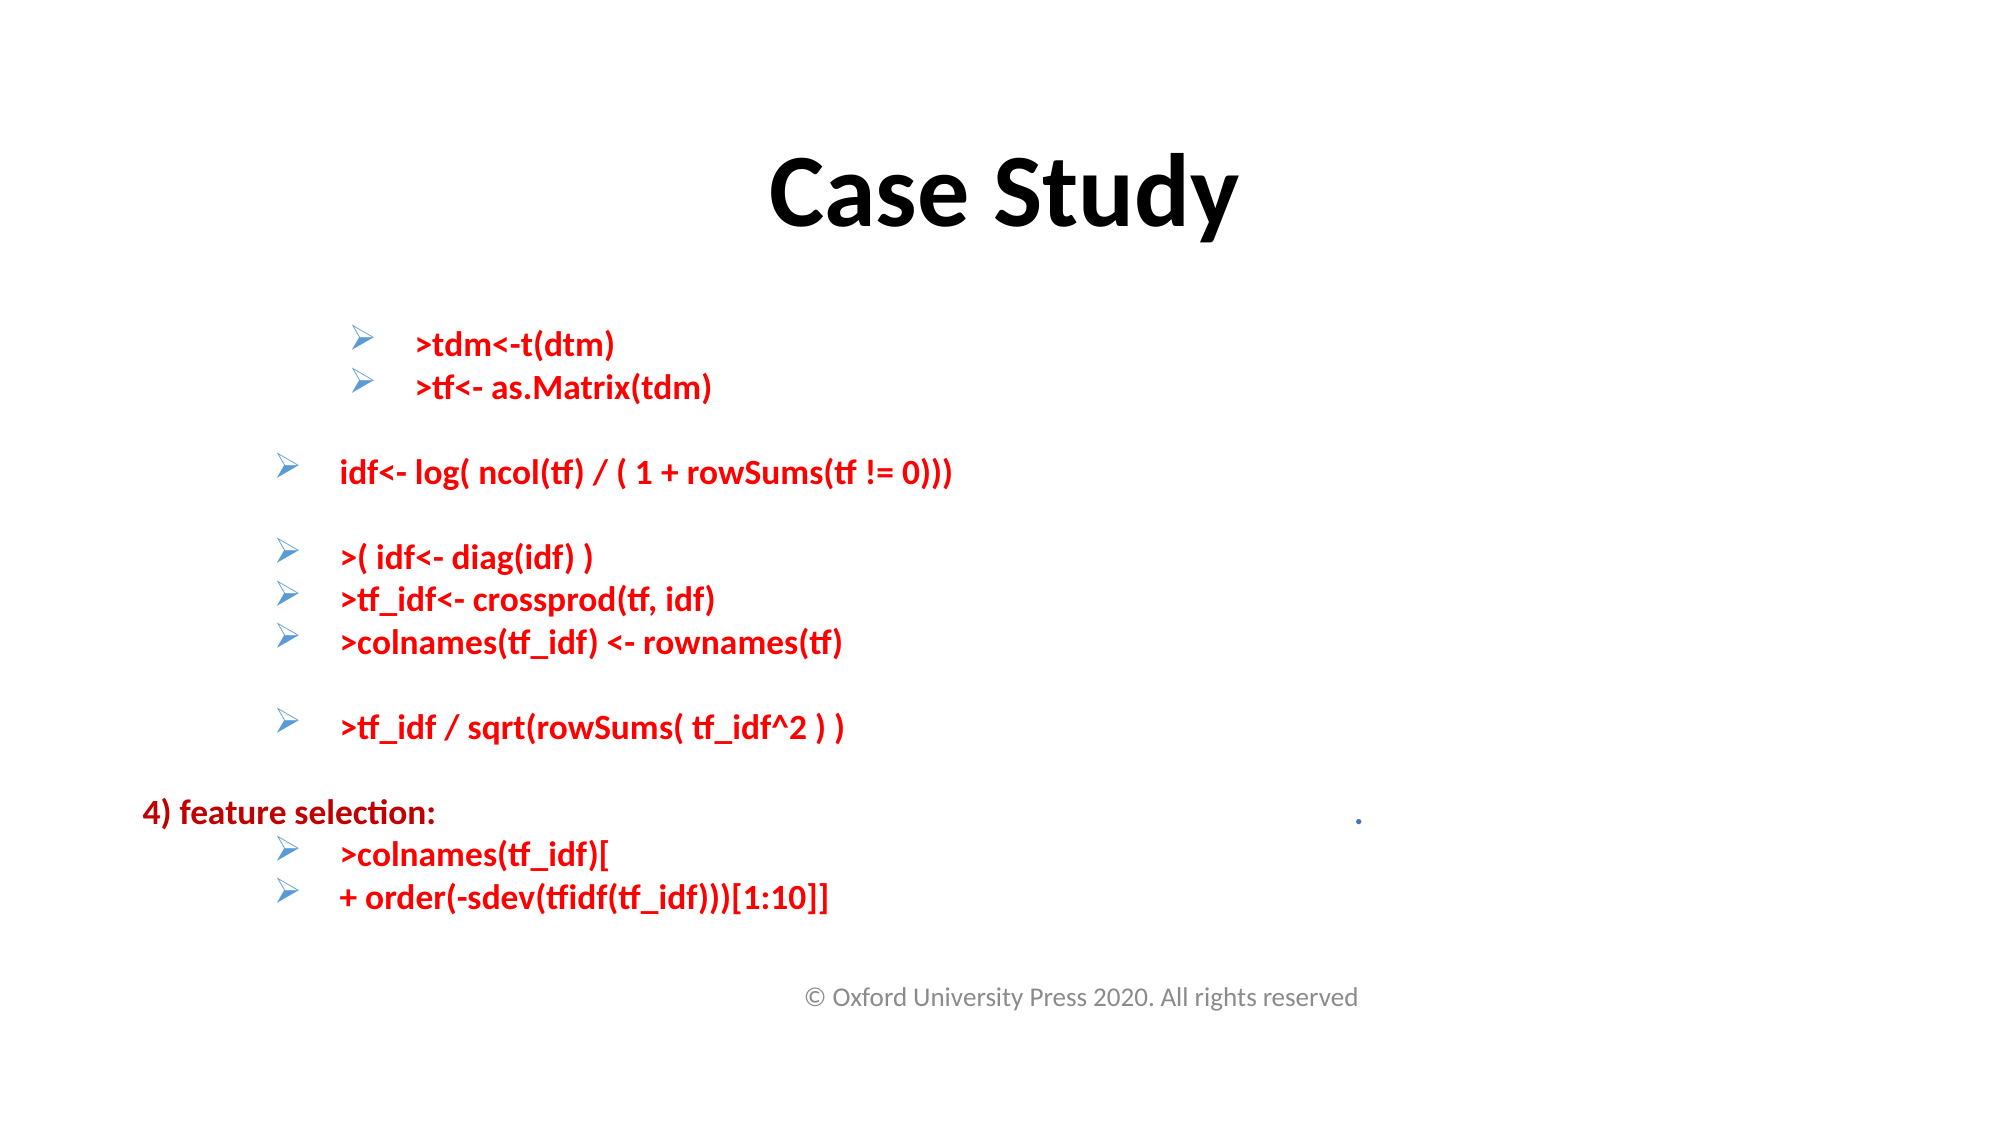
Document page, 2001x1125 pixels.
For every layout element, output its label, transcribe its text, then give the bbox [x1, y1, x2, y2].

footer © Oxford University Press 2020. All rights reserved [562, 965, 1601, 1026]
text_box Case Study [108, 113, 1901, 255]
text_box Form transpose of tdm as matrix with rows as terms and cols as doc >tdm<-t(dtm) >tf<- as.Matrix(tdm) Find idf vector as # cols / # freq of terms idf<- log( ncol(tf) / ( 1 + rowSums(tf != 0))) Transform IDF vector to diagonal matrix >( idf<- diag(idf) ) >tf_idf<- crossprod(tf, idf) >colnames(tf_idf) <- rownames(tf) Normalise by length of document >tf_idf / sqrt(rowSums( tf_idf^2 ) ) 4) feature selection: Textir package can be used to select the 10 important features. >colnames(tf_idf)[ + order(-sdev(tfidf(tf_idf)))[1:10]] [108, 271, 1901, 949]
